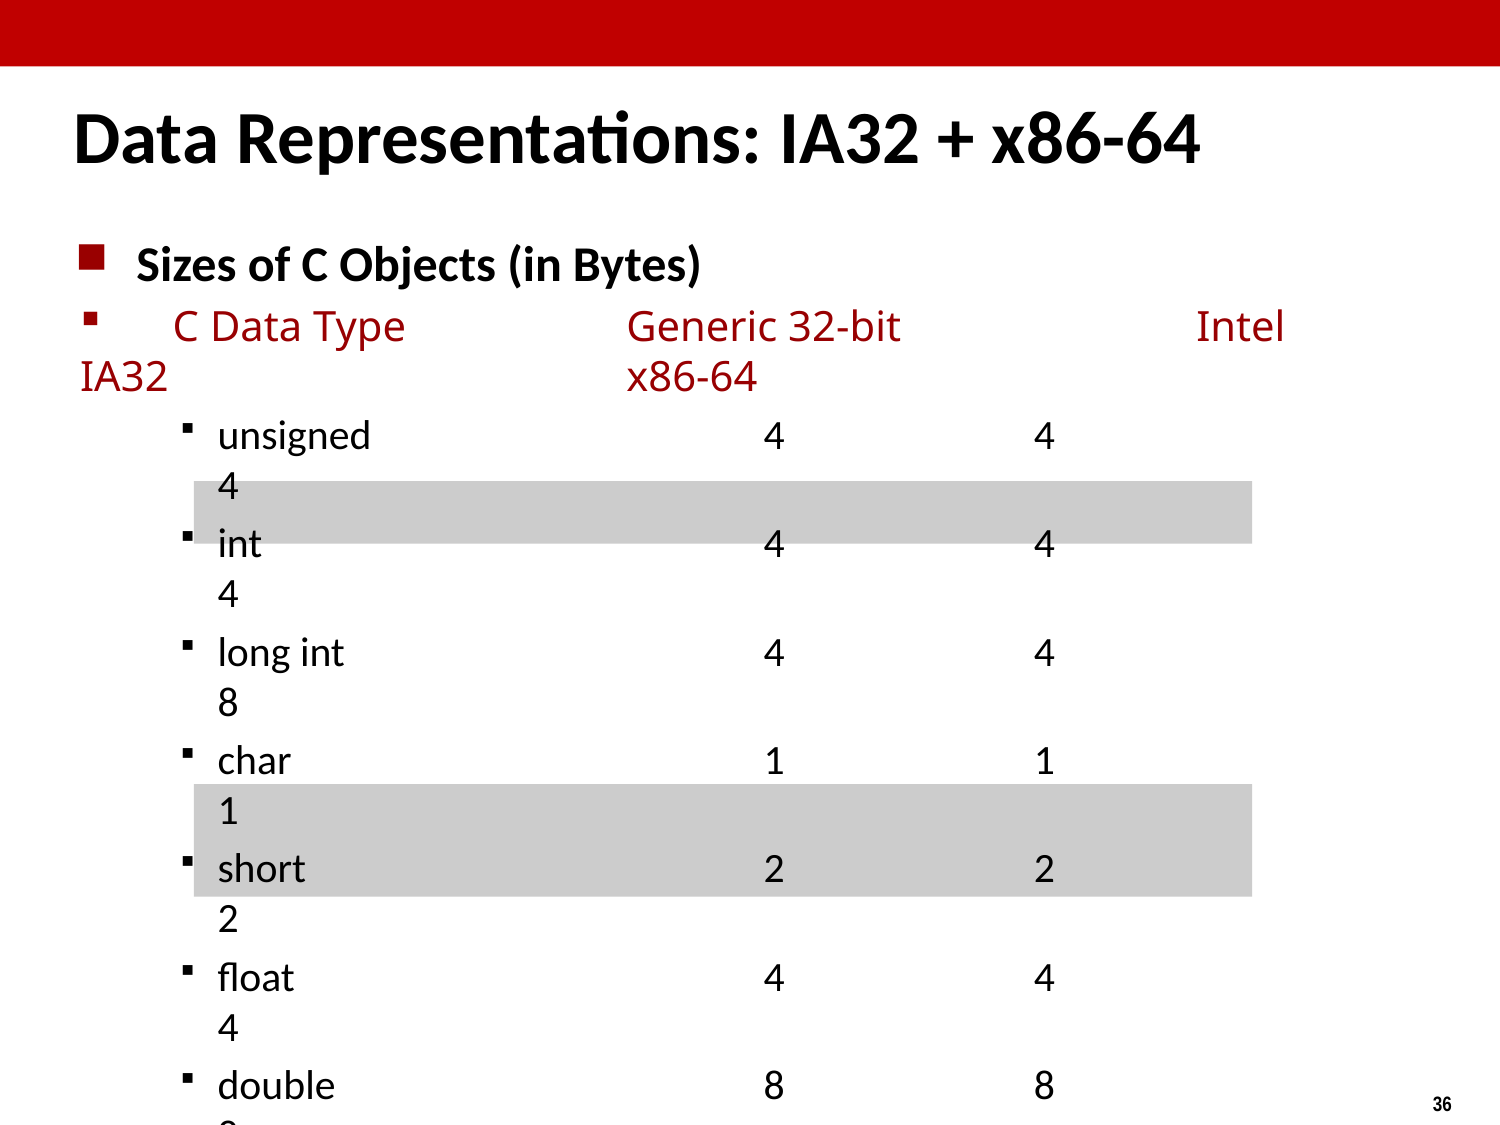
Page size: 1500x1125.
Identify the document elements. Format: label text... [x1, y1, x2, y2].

title Data Representations: IA32 + x86-64 [58, 71, 1305, 197]
list Sizes of C Objects (in Bytes) C Data Type Generic 32-bit Intel IA32 x86-64 unsigned 4 4 4 int 4 4 4 long int 4 4 8 char 1 1 1 short 2 2 2 float 4 4 4 double 8 8 8 long double 8 10/12 16 char * 4 4 8 Or any other pointer [64, 223, 1361, 1040]
